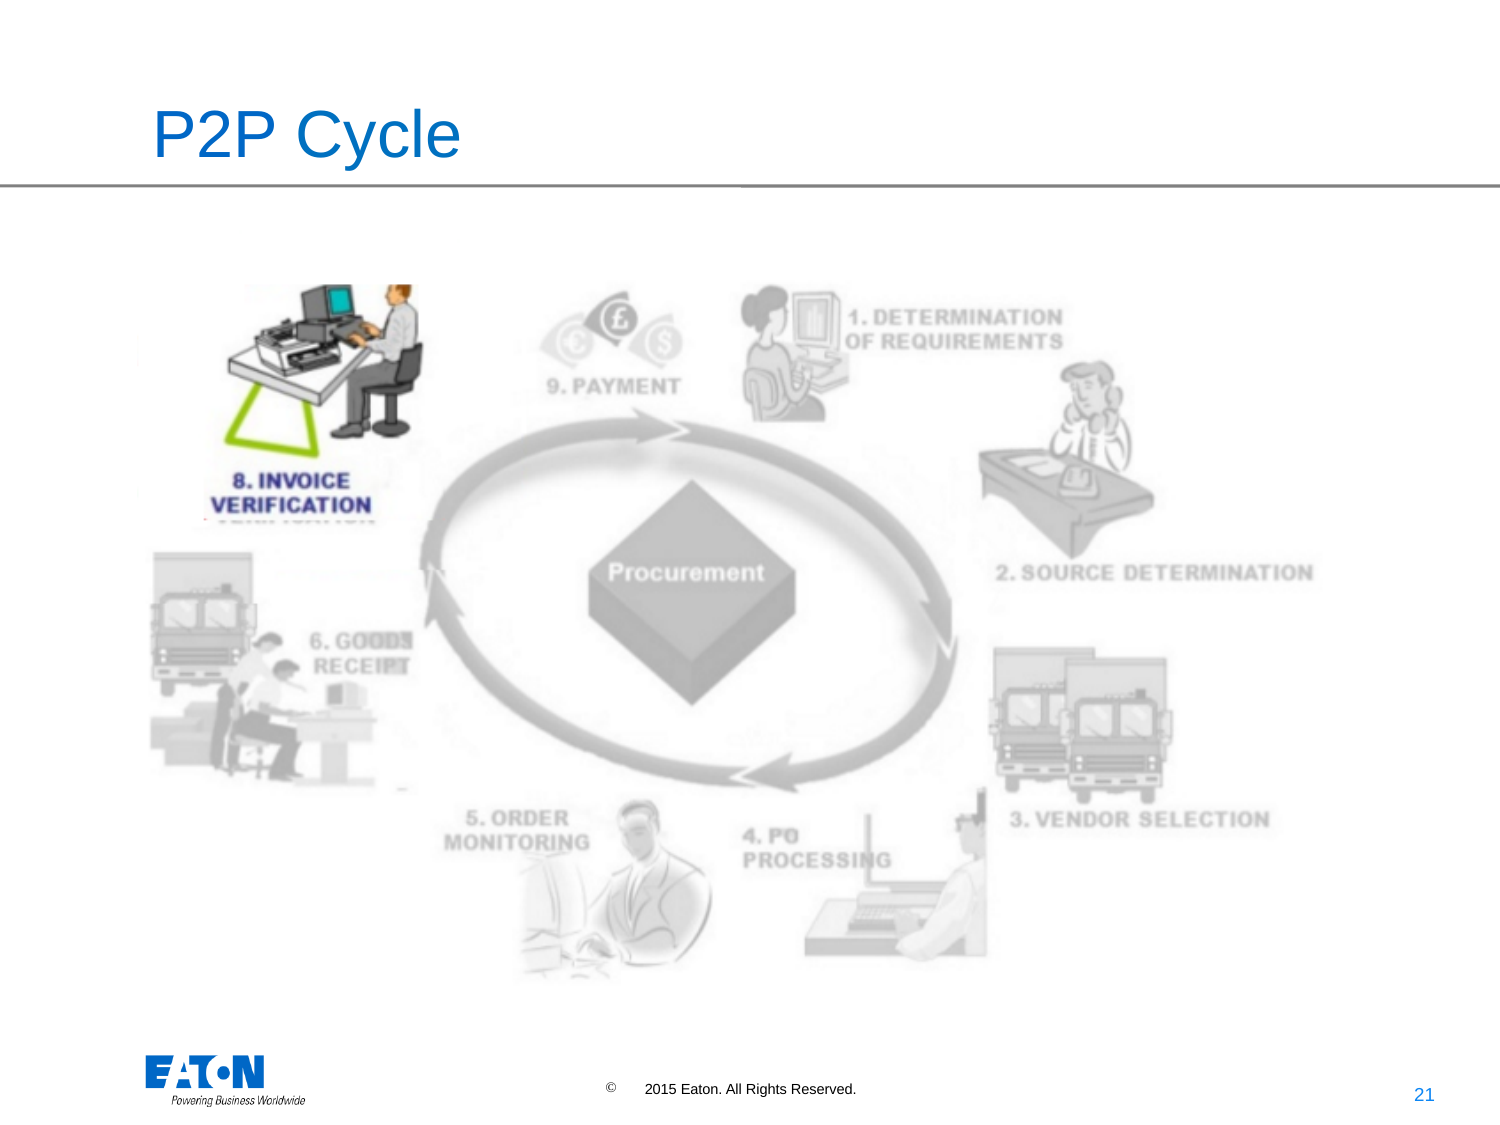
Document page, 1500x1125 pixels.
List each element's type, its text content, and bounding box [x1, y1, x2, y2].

picture [125, 1034, 325, 1125]
picture [137, 221, 1353, 994]
title P2P Cycle [137, 0, 1438, 180]
